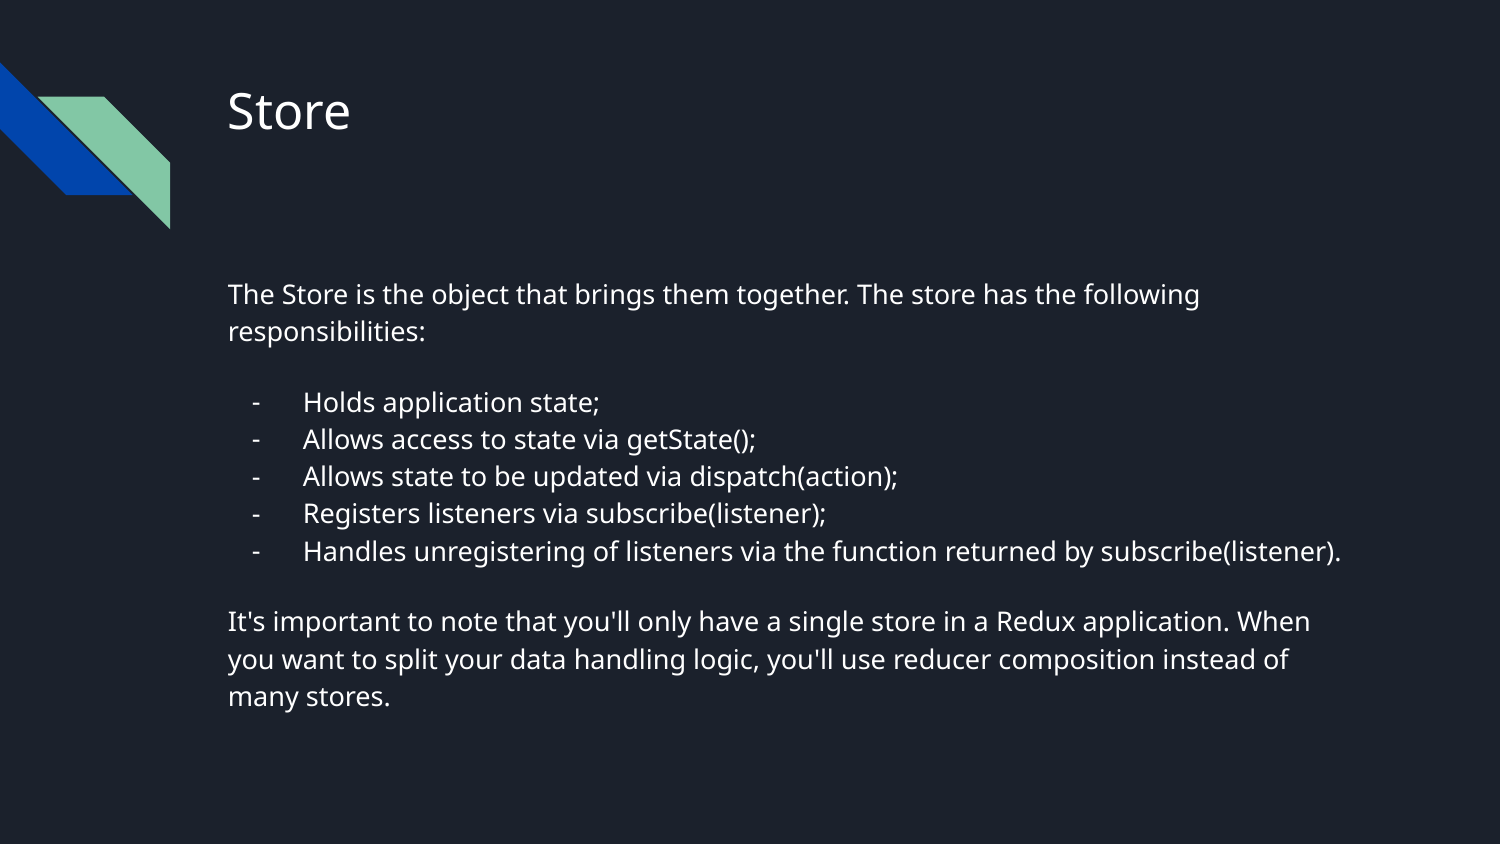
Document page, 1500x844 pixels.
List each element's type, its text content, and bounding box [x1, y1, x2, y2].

title Store [212, 64, 1368, 215]
list The Store is the object that brings them together. The store has the following responsibilities: Holds application state; Allows access to state via getState(); Allows state to be updated via dispatch(action); Registers listeners via subscribe(listener); Handles unregistering of listeners via the function returned by subscribe(listener). It's important to note that you'll only have a single store in a Redux application. When you want to split your data handling logic, you'll use reducer composition instead of many stores. [212, 257, 1368, 735]
